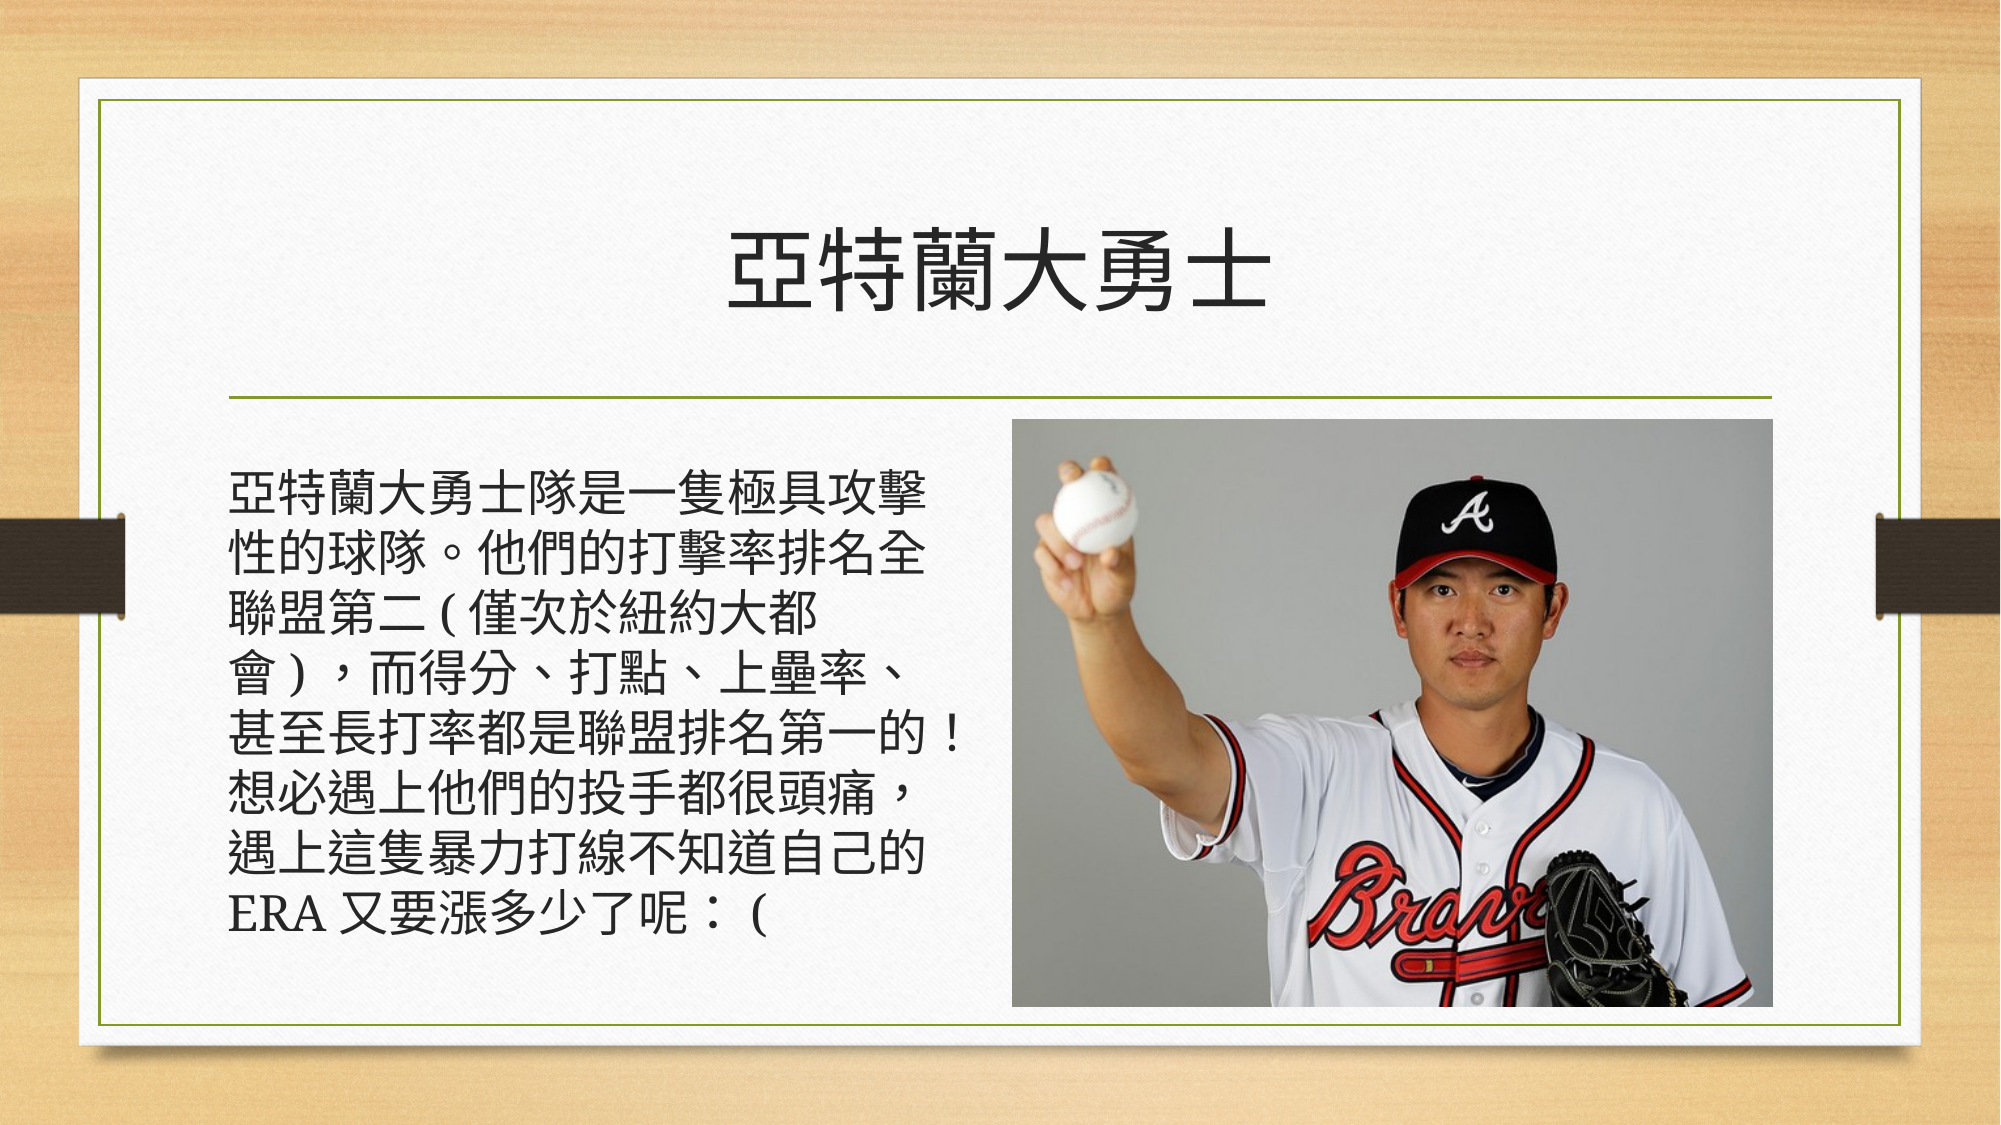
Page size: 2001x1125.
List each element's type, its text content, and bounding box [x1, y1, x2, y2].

title 亞特蘭大勇士 [212, 161, 1788, 375]
list 亞特蘭大勇士隊是一隻極具攻擊性的球隊。他們的打擊率排名全聯盟第二(僅次於紐約大都會)，而得分、打點、上壘率、甚至長打率都是聯盟排名第一的！想必遇上他們的投手都很頭痛，遇上這隻暴力打線不知道自己的ERA又要漲多少了呢：( [212, 453, 956, 1020]
picture [0, 0, 2001, 1125]
